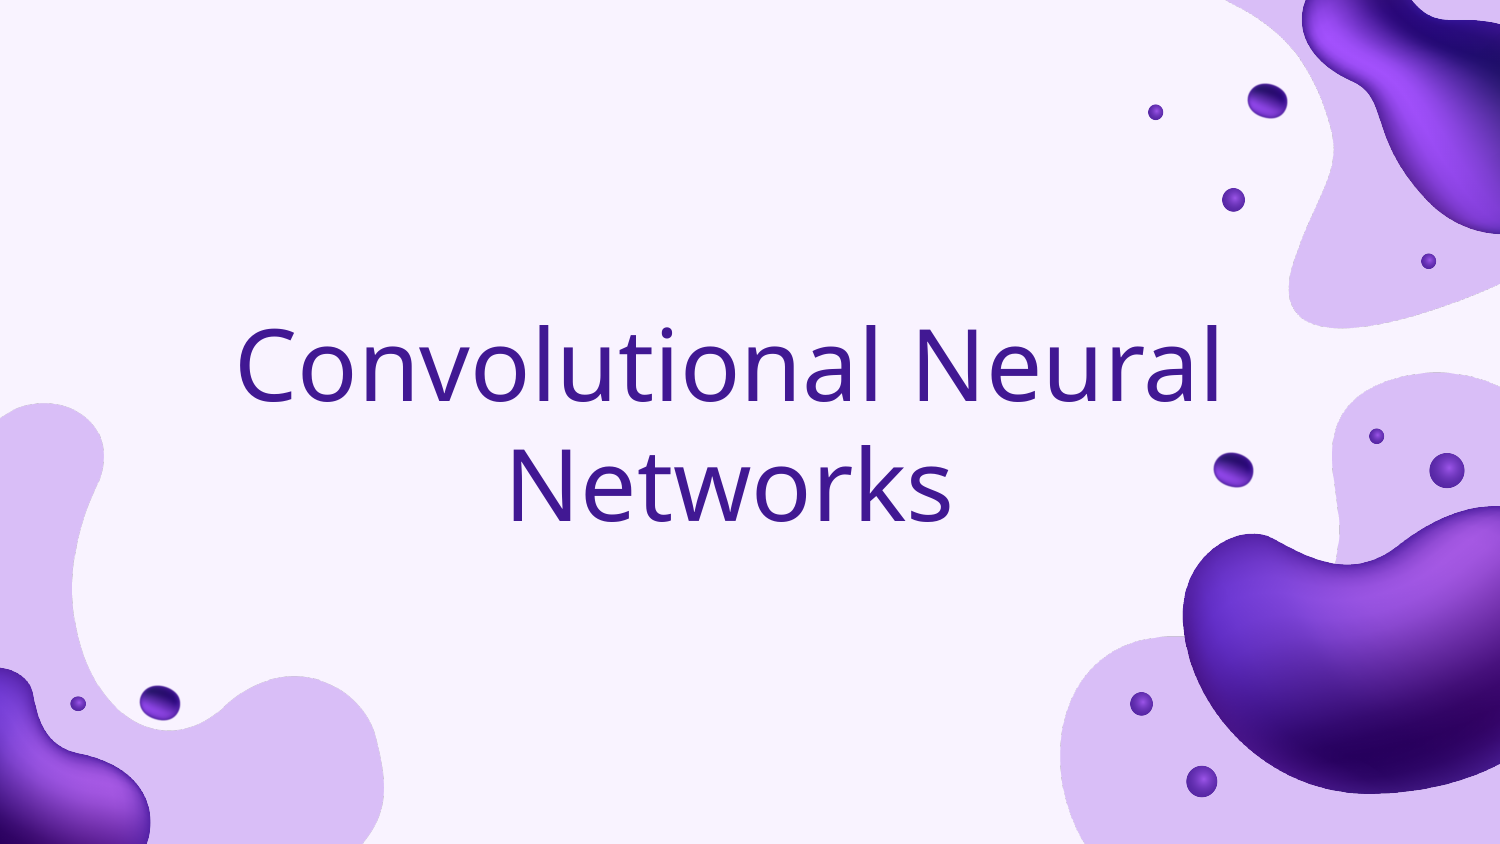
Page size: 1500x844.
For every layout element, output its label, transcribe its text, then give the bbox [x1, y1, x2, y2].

title Convolutional Neural Networks [140, 352, 1320, 491]
picture [0, 303, 407, 844]
picture [930, 0, 1500, 844]
